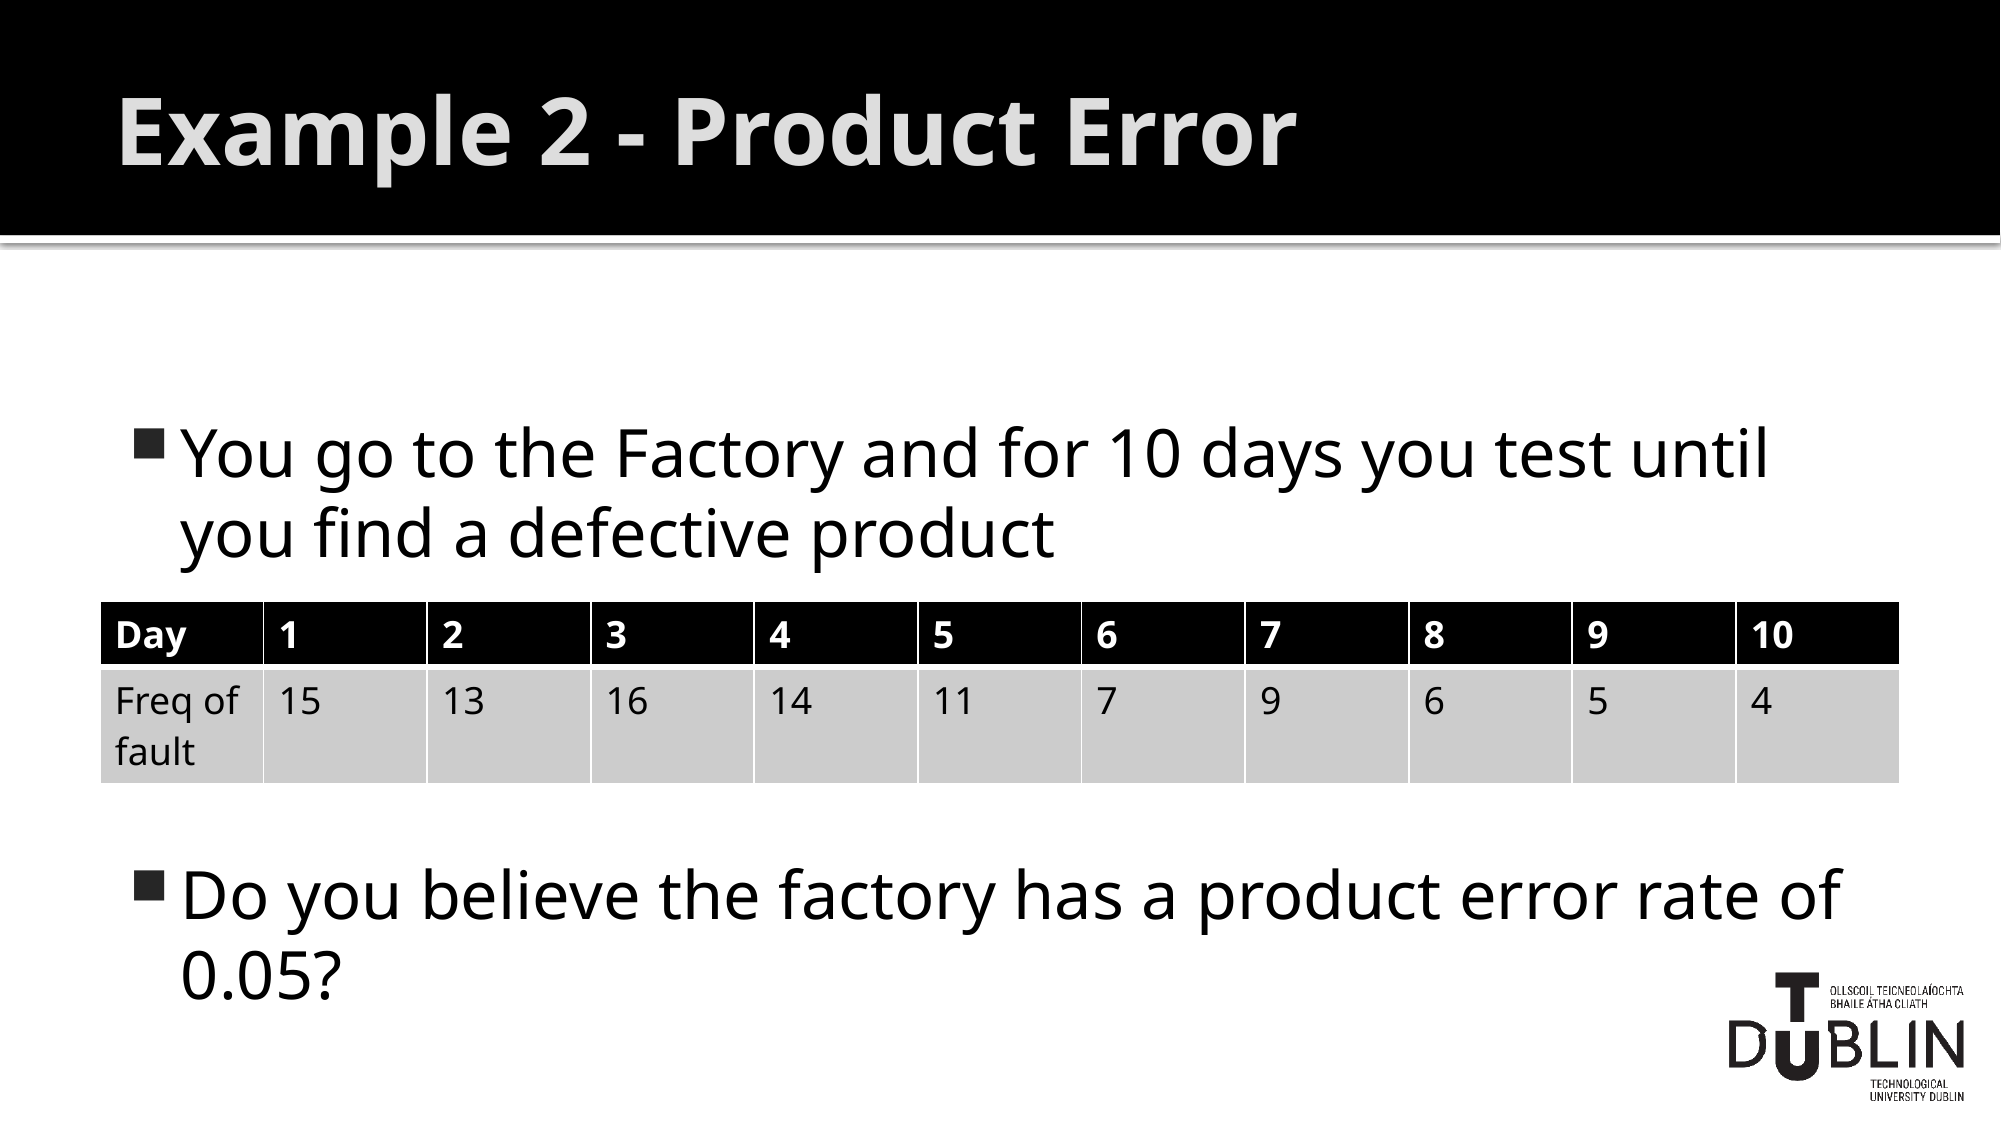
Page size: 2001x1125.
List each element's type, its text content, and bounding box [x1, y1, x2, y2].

picture [1694, 940, 2000, 1125]
table_cell 16 [592, 670, 753, 783]
table_cell 14 [755, 670, 917, 783]
table_header 5 [919, 602, 1081, 664]
table_header 4 [755, 602, 917, 664]
table_cell Freq of fault [101, 670, 263, 783]
table_header 7 [1246, 602, 1408, 664]
table_cell 15 [264, 670, 426, 783]
table_cell 11 [919, 670, 1081, 783]
table_cell 13 [428, 670, 590, 783]
table_cell 4 [1737, 670, 1899, 783]
table_cell 7 [1082, 670, 1244, 783]
table_header 3 [592, 602, 753, 664]
table_header 9 [1573, 602, 1735, 664]
table_header 6 [1082, 602, 1244, 664]
table_cell 6 [1410, 670, 1571, 783]
text_box Do you believe the factory has a product error rate of 0.05? [99, 838, 1900, 1044]
table_header 2 [428, 602, 590, 664]
table_header 1 [264, 602, 426, 664]
table_header 10 [1737, 602, 1899, 664]
table_header 8 [1410, 602, 1571, 664]
text_box You go to the Factory and for 10 days you test until you find a defective product [99, 396, 1900, 602]
table_header Day [101, 602, 263, 664]
table_cell 9 [1246, 670, 1408, 783]
table_cell 5 [1573, 670, 1735, 783]
title Example 2 - Product Error [99, 25, 1900, 231]
